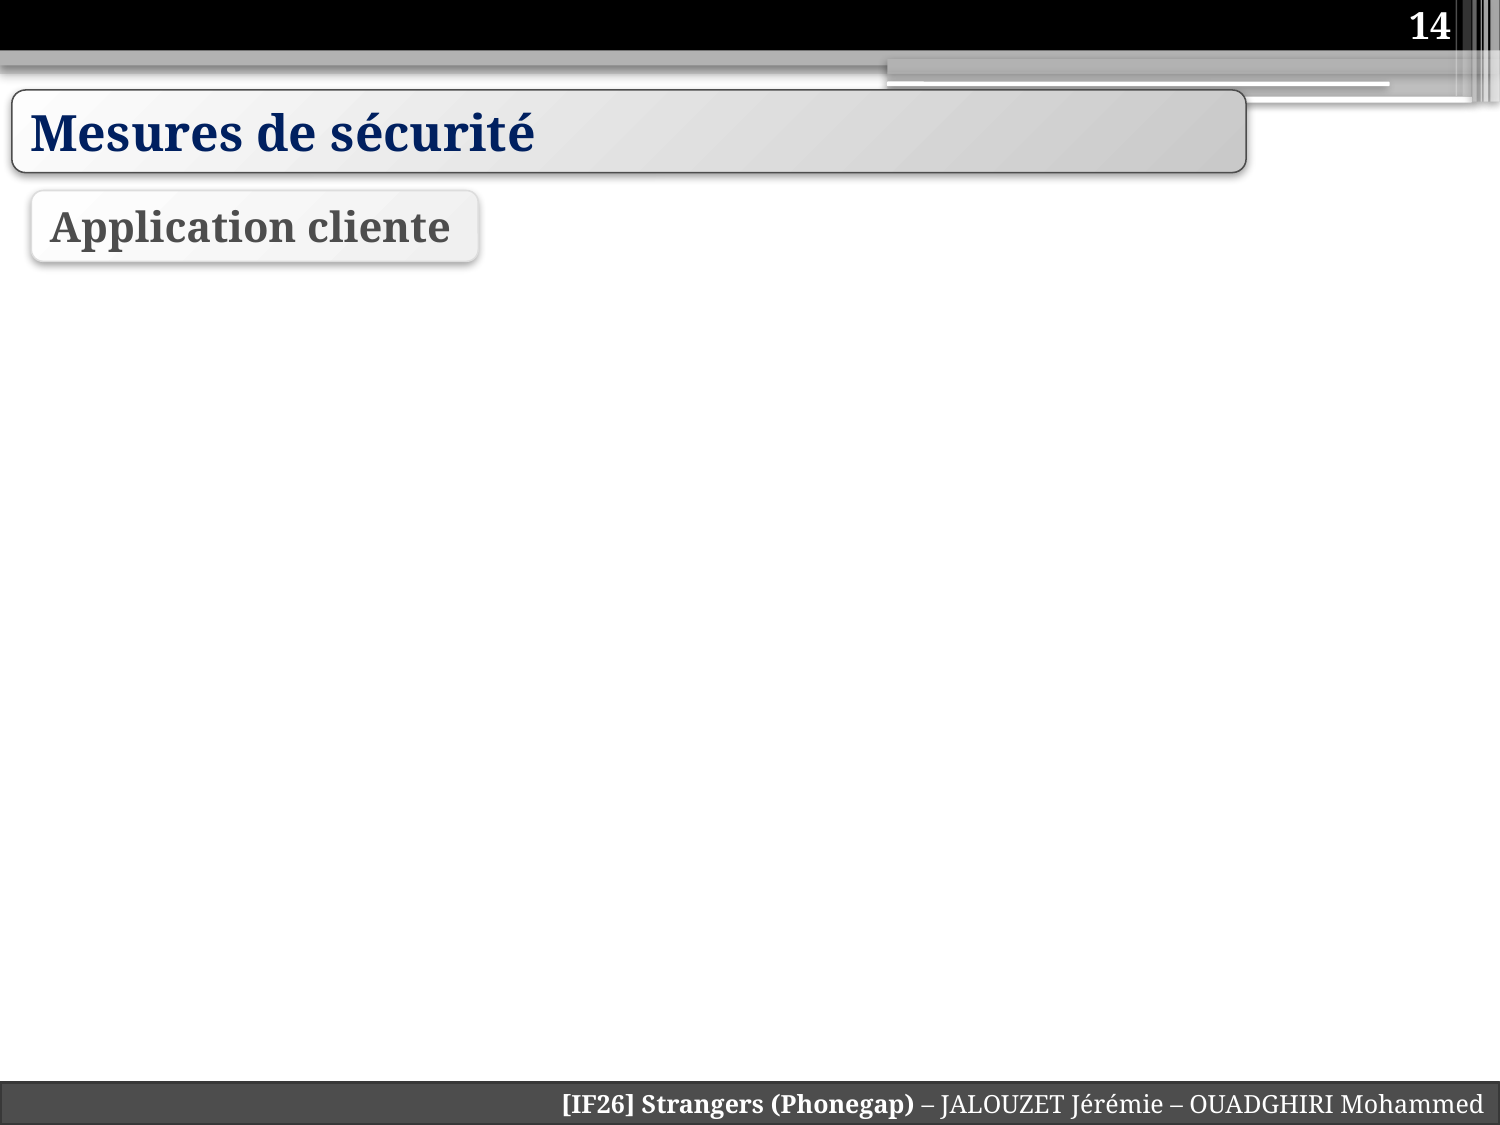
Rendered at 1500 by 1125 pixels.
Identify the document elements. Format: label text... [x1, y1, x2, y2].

text_box Application cliente [30, 189, 480, 263]
slide_number 14 [1387, 0, 1466, 61]
text_box [IF26] Strangers (Phonegap) – JALOUZET Jérémie – OUADGHIRI Mohammed [0, 1081, 1500, 1125]
text_box Mesures de sécurité [11, 89, 1247, 174]
